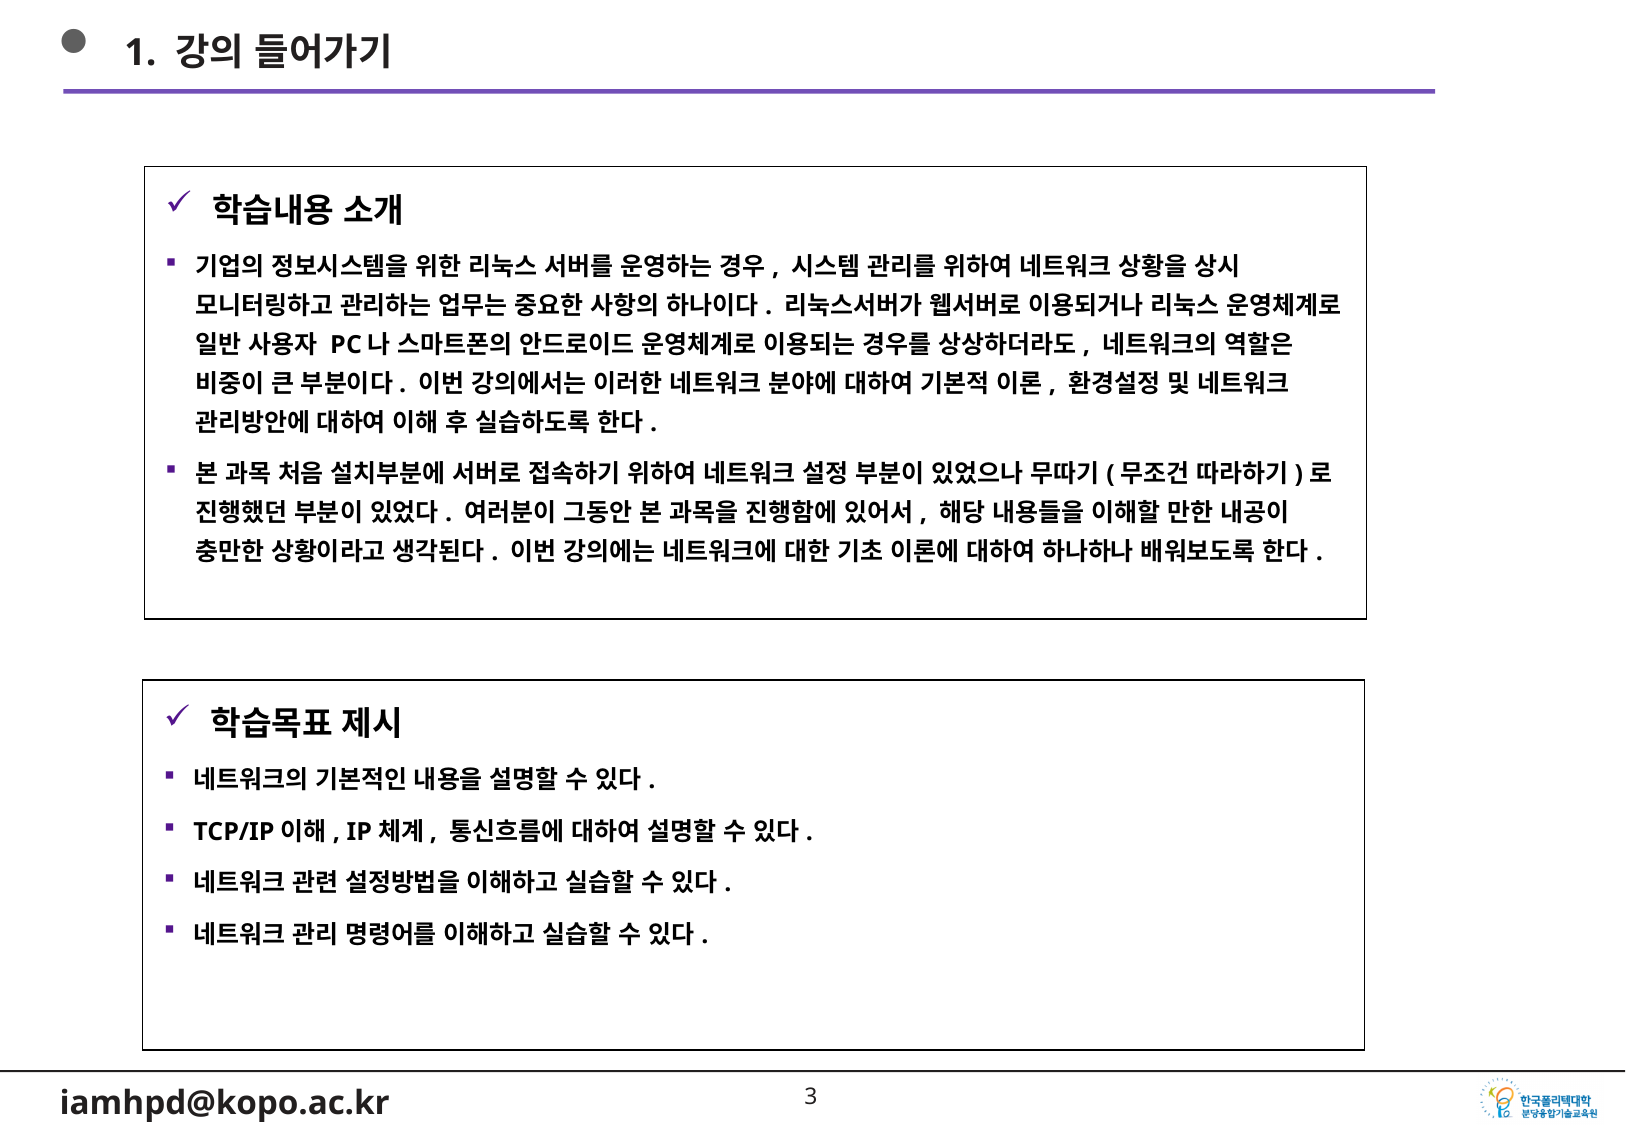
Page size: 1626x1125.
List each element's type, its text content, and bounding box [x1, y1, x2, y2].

text_box 학습내용 소개 기업의 정보시스템을 위한 리눅스 서버를 운영하는 경우, 시스템 관리를 위하여 네트워크 상황을 상시 모니터링하고 관리하는 업무는 중요한 사항의 하나이다. 리눅스서버가 웹서버로 이용되거나 리눅스 운영체계로 일반 사용자 PC나 스마트폰의 안드로이드 운영체계로 이용되는 경우를 상상하더라도, 네트워크의 역할은 비중이 큰 부분이다. 이번 강의에서는 이러한 네트워크 분야에 대하여 기본적 이론, 환경설정 및 네트워크 관리방안에 대하여 이해 후 실습하도록 한다. 본 과목 처음 설치부분에 서버로 접속하기 위하여 네트워크 설정 부분이 있었으나 무따기(무조건 따라하기)로 진행했던 부분이 있었다. 여러분이 그동안 본 과목을 진행함에 있어서, 해당 내용들을 이해할 만한 내공이 충만한 상황이라고 생각된다. 이번 강의에는 네트워크에 대한 기초 이론에 대하여 하나하나 배워보도록 한다. [144, 166, 1367, 620]
text_box 1. 강의 들어가기 [109, 20, 943, 93]
text_box 2 [765, 1072, 857, 1123]
text_box [44, 0, 1604, 114]
text_box 학습목표 제시 네트워크의 기본적인 내용을 설명할 수 있다. TCP/IP이해, IP체계, 통신흐름에 대하여 설명할 수 있다. 네트워크 관련 설정방법을 이해하고 실습할 수 있다. 네트워크 관리 명령어를 이해하고 실습할 수 있다. [142, 679, 1365, 1050]
picture [1476, 1073, 1604, 1125]
